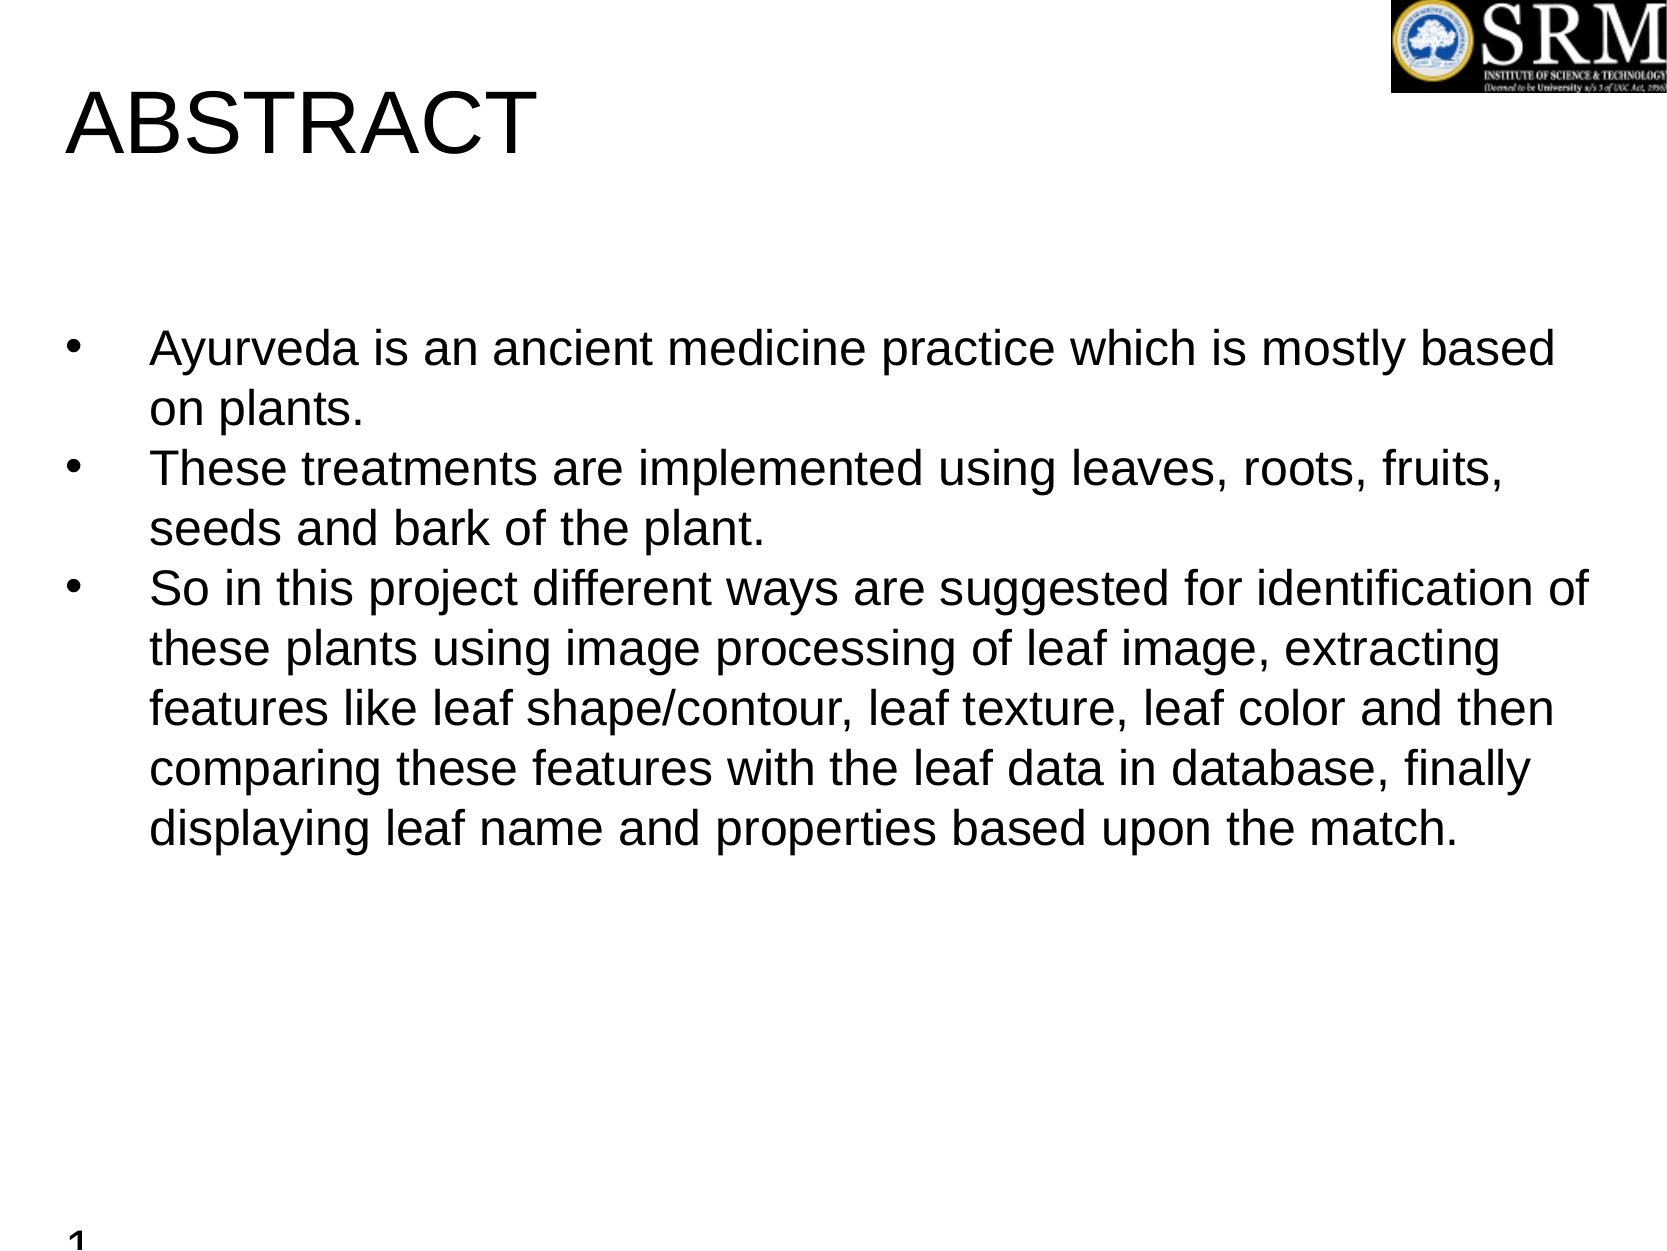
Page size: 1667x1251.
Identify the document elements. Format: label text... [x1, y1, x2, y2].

picture [1391, 0, 1667, 93]
list Ayurveda is an ancient medicine practice which is mostly based on plants. These treatments are implemented using leaves, roots, fruits, seeds and bark of the plant. So in this project different ways are suggested for identification of these plants using image processing of leaf image, extracting features like leaf shape/contour, leaf texture, leaf color and then comparing these features with the leaf data in database, finally displaying leaf name and properties based upon the match. 1. [50, 300, 1617, 1200]
title ABSTRACT [50, 50, 1617, 200]
